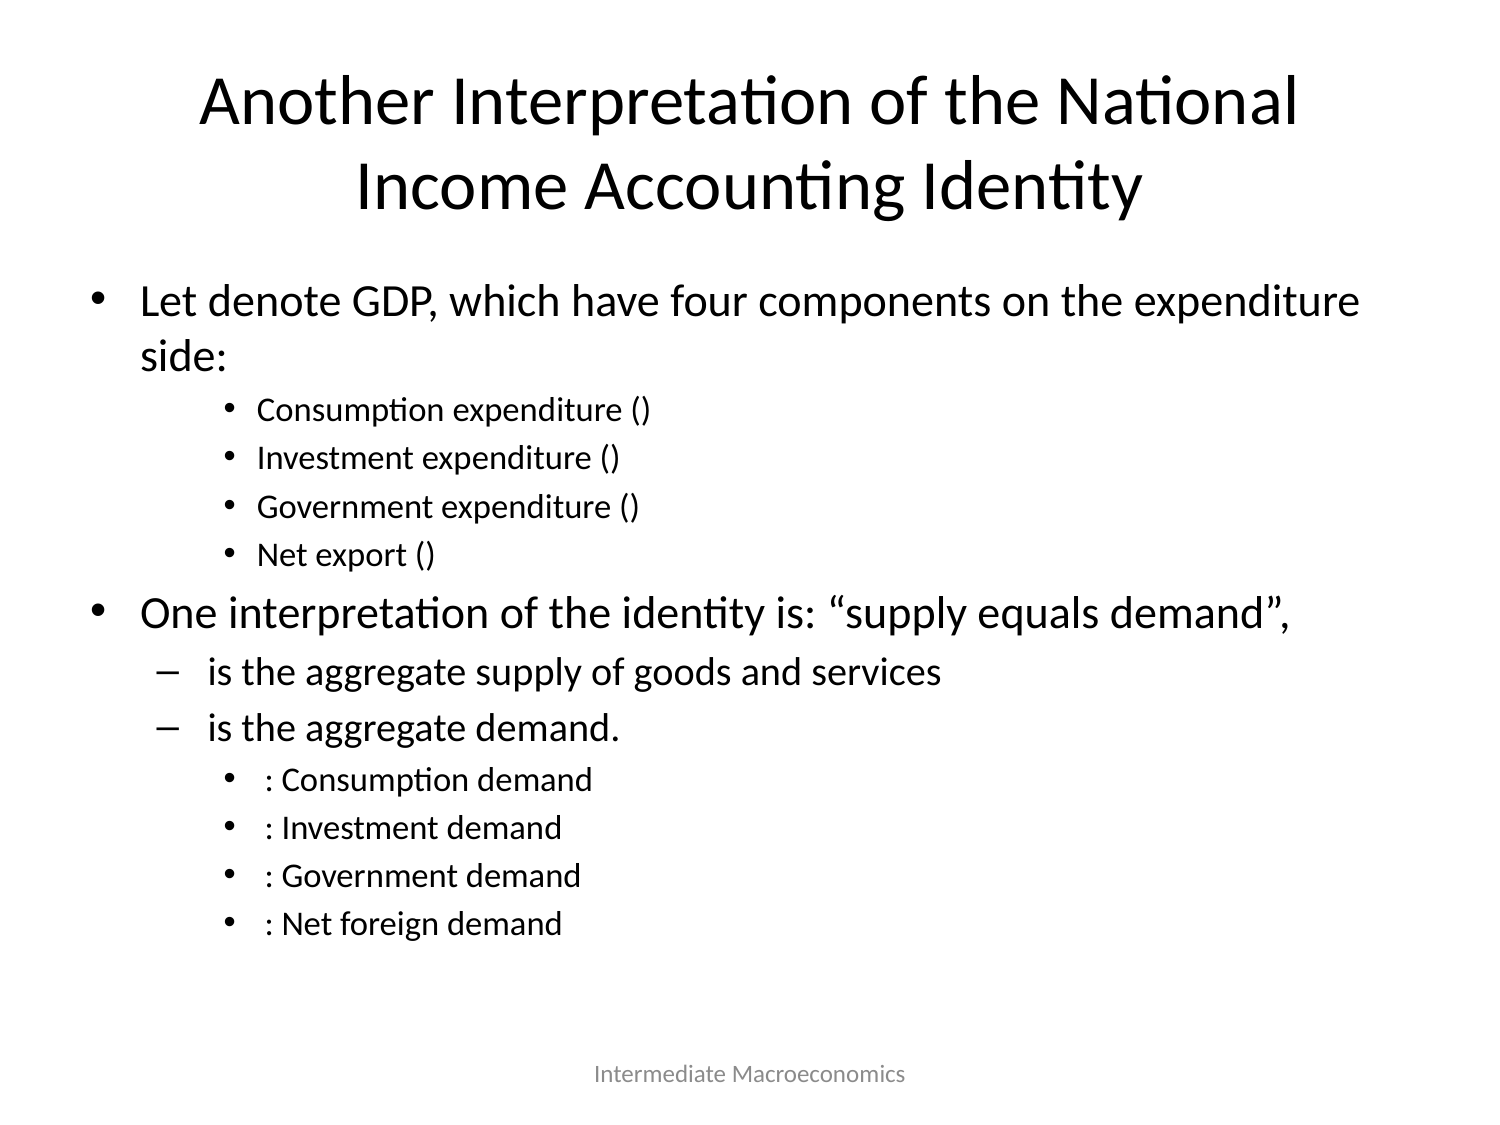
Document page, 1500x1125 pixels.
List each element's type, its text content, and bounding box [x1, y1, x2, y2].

footer Intermediate Macroeconomics [512, 1042, 988, 1103]
title Another Interpretation of the National Income Accounting Identity [75, 45, 1425, 233]
